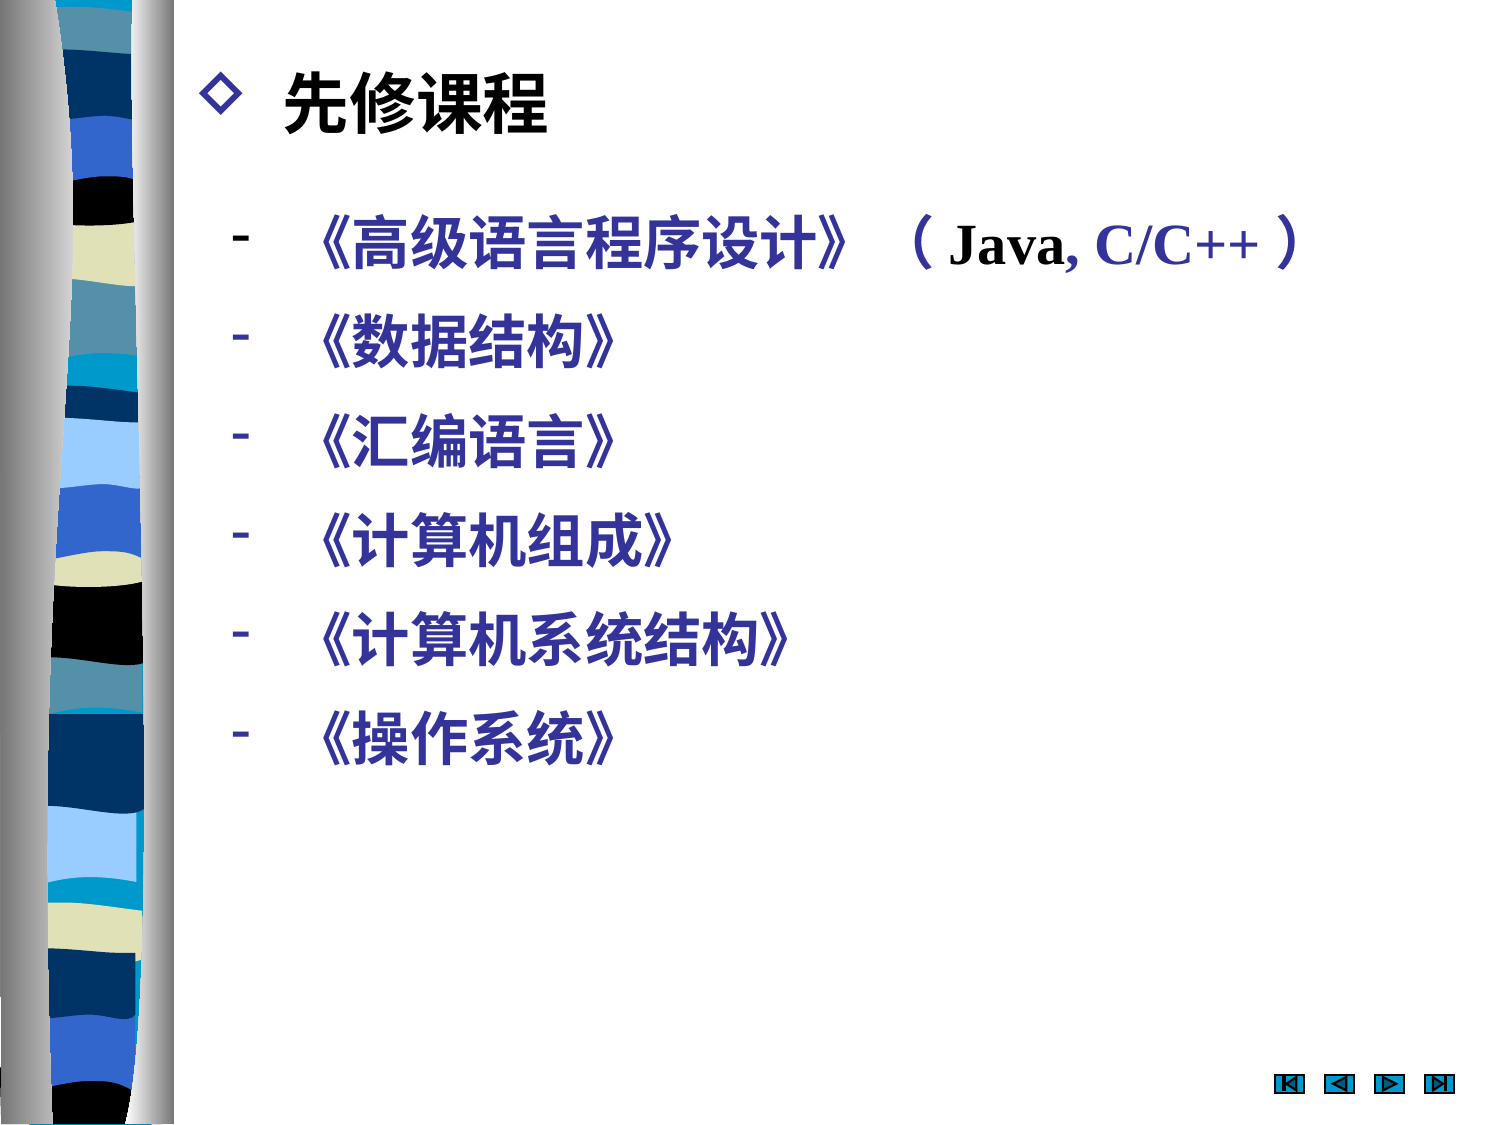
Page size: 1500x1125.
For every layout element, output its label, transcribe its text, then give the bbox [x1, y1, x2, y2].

text_box [1424, 1074, 1455, 1093]
text_box 先修课程 《高级语言程序设计》（Java, C/C++） 《数据结构》 《汇编语言》 《计算机组成》 《计算机系统结构》 《操作系统》 [176, 54, 1500, 865]
text_box [1324, 1074, 1355, 1093]
text_box [1274, 1074, 1305, 1093]
text_box [1374, 1074, 1405, 1093]
